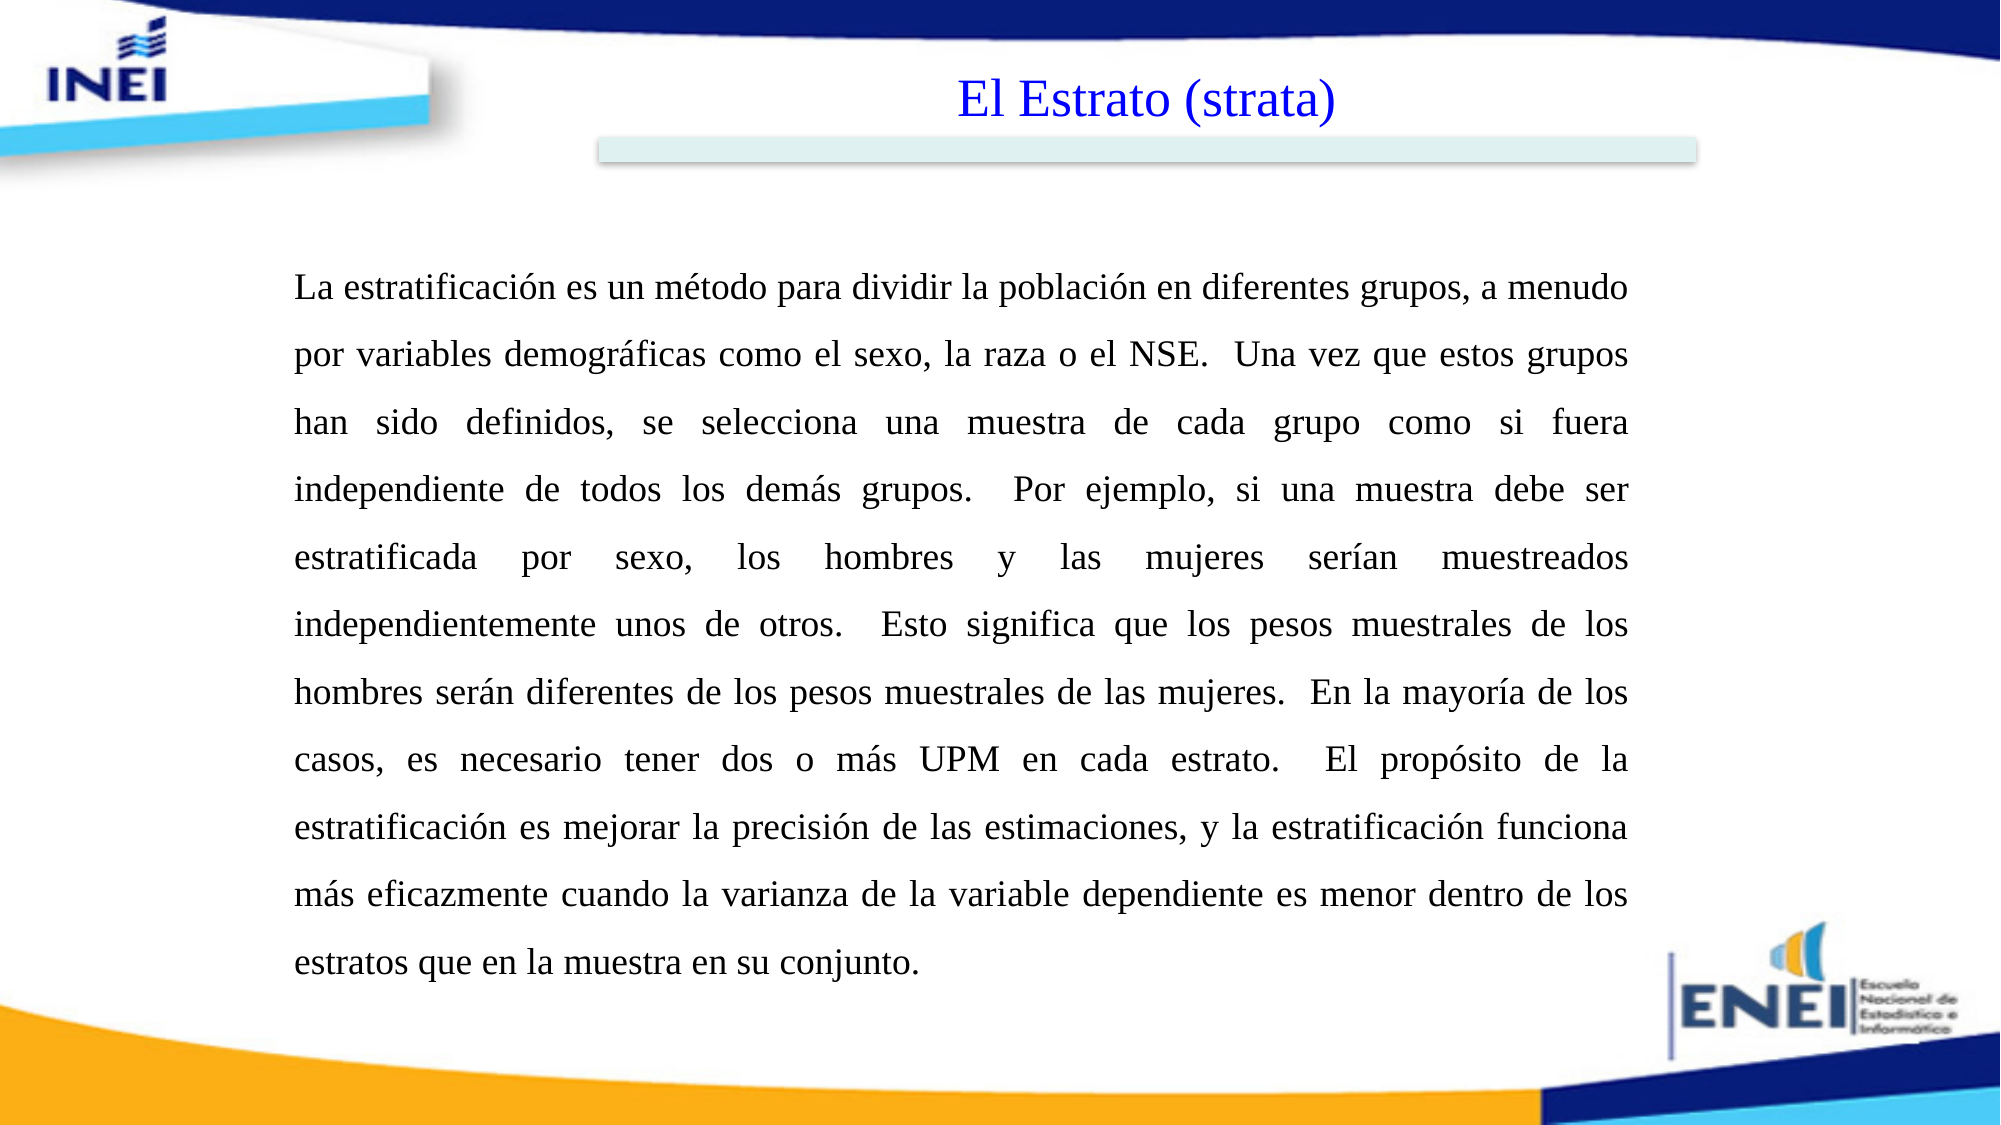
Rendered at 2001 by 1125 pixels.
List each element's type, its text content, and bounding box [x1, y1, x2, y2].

picture [0, 0, 2000, 1125]
text_box La estratificación es un método para dividir la población en diferentes grupos, a menudo por variables demográficas como el sexo, la raza o el NSE. Una vez que estos grupos han sido definidos, se selecciona una muestra de cada grupo como si fuera independiente de todos los demás grupos. Por ejemplo, si una muestra debe ser estratificada por sexo, los hombres y las mujeres serían muestreados independientemente unos de otros. Esto significa que los pesos muestrales de los hombres serán diferentes de los pesos muestrales de las mujeres. En la mayoría de los casos, es necesario tener dos o más UPM en cada estrato. El propósito de la estratificación es mejorar la precisión de las estimaciones, y la estratificación funciona más eficazmente cuando la varianza de la variable dependiente es menor dentro de los estratos que en la muestra en su conjunto. [279, 231, 1646, 989]
text_box El Estrato (strata) [621, 55, 1674, 135]
